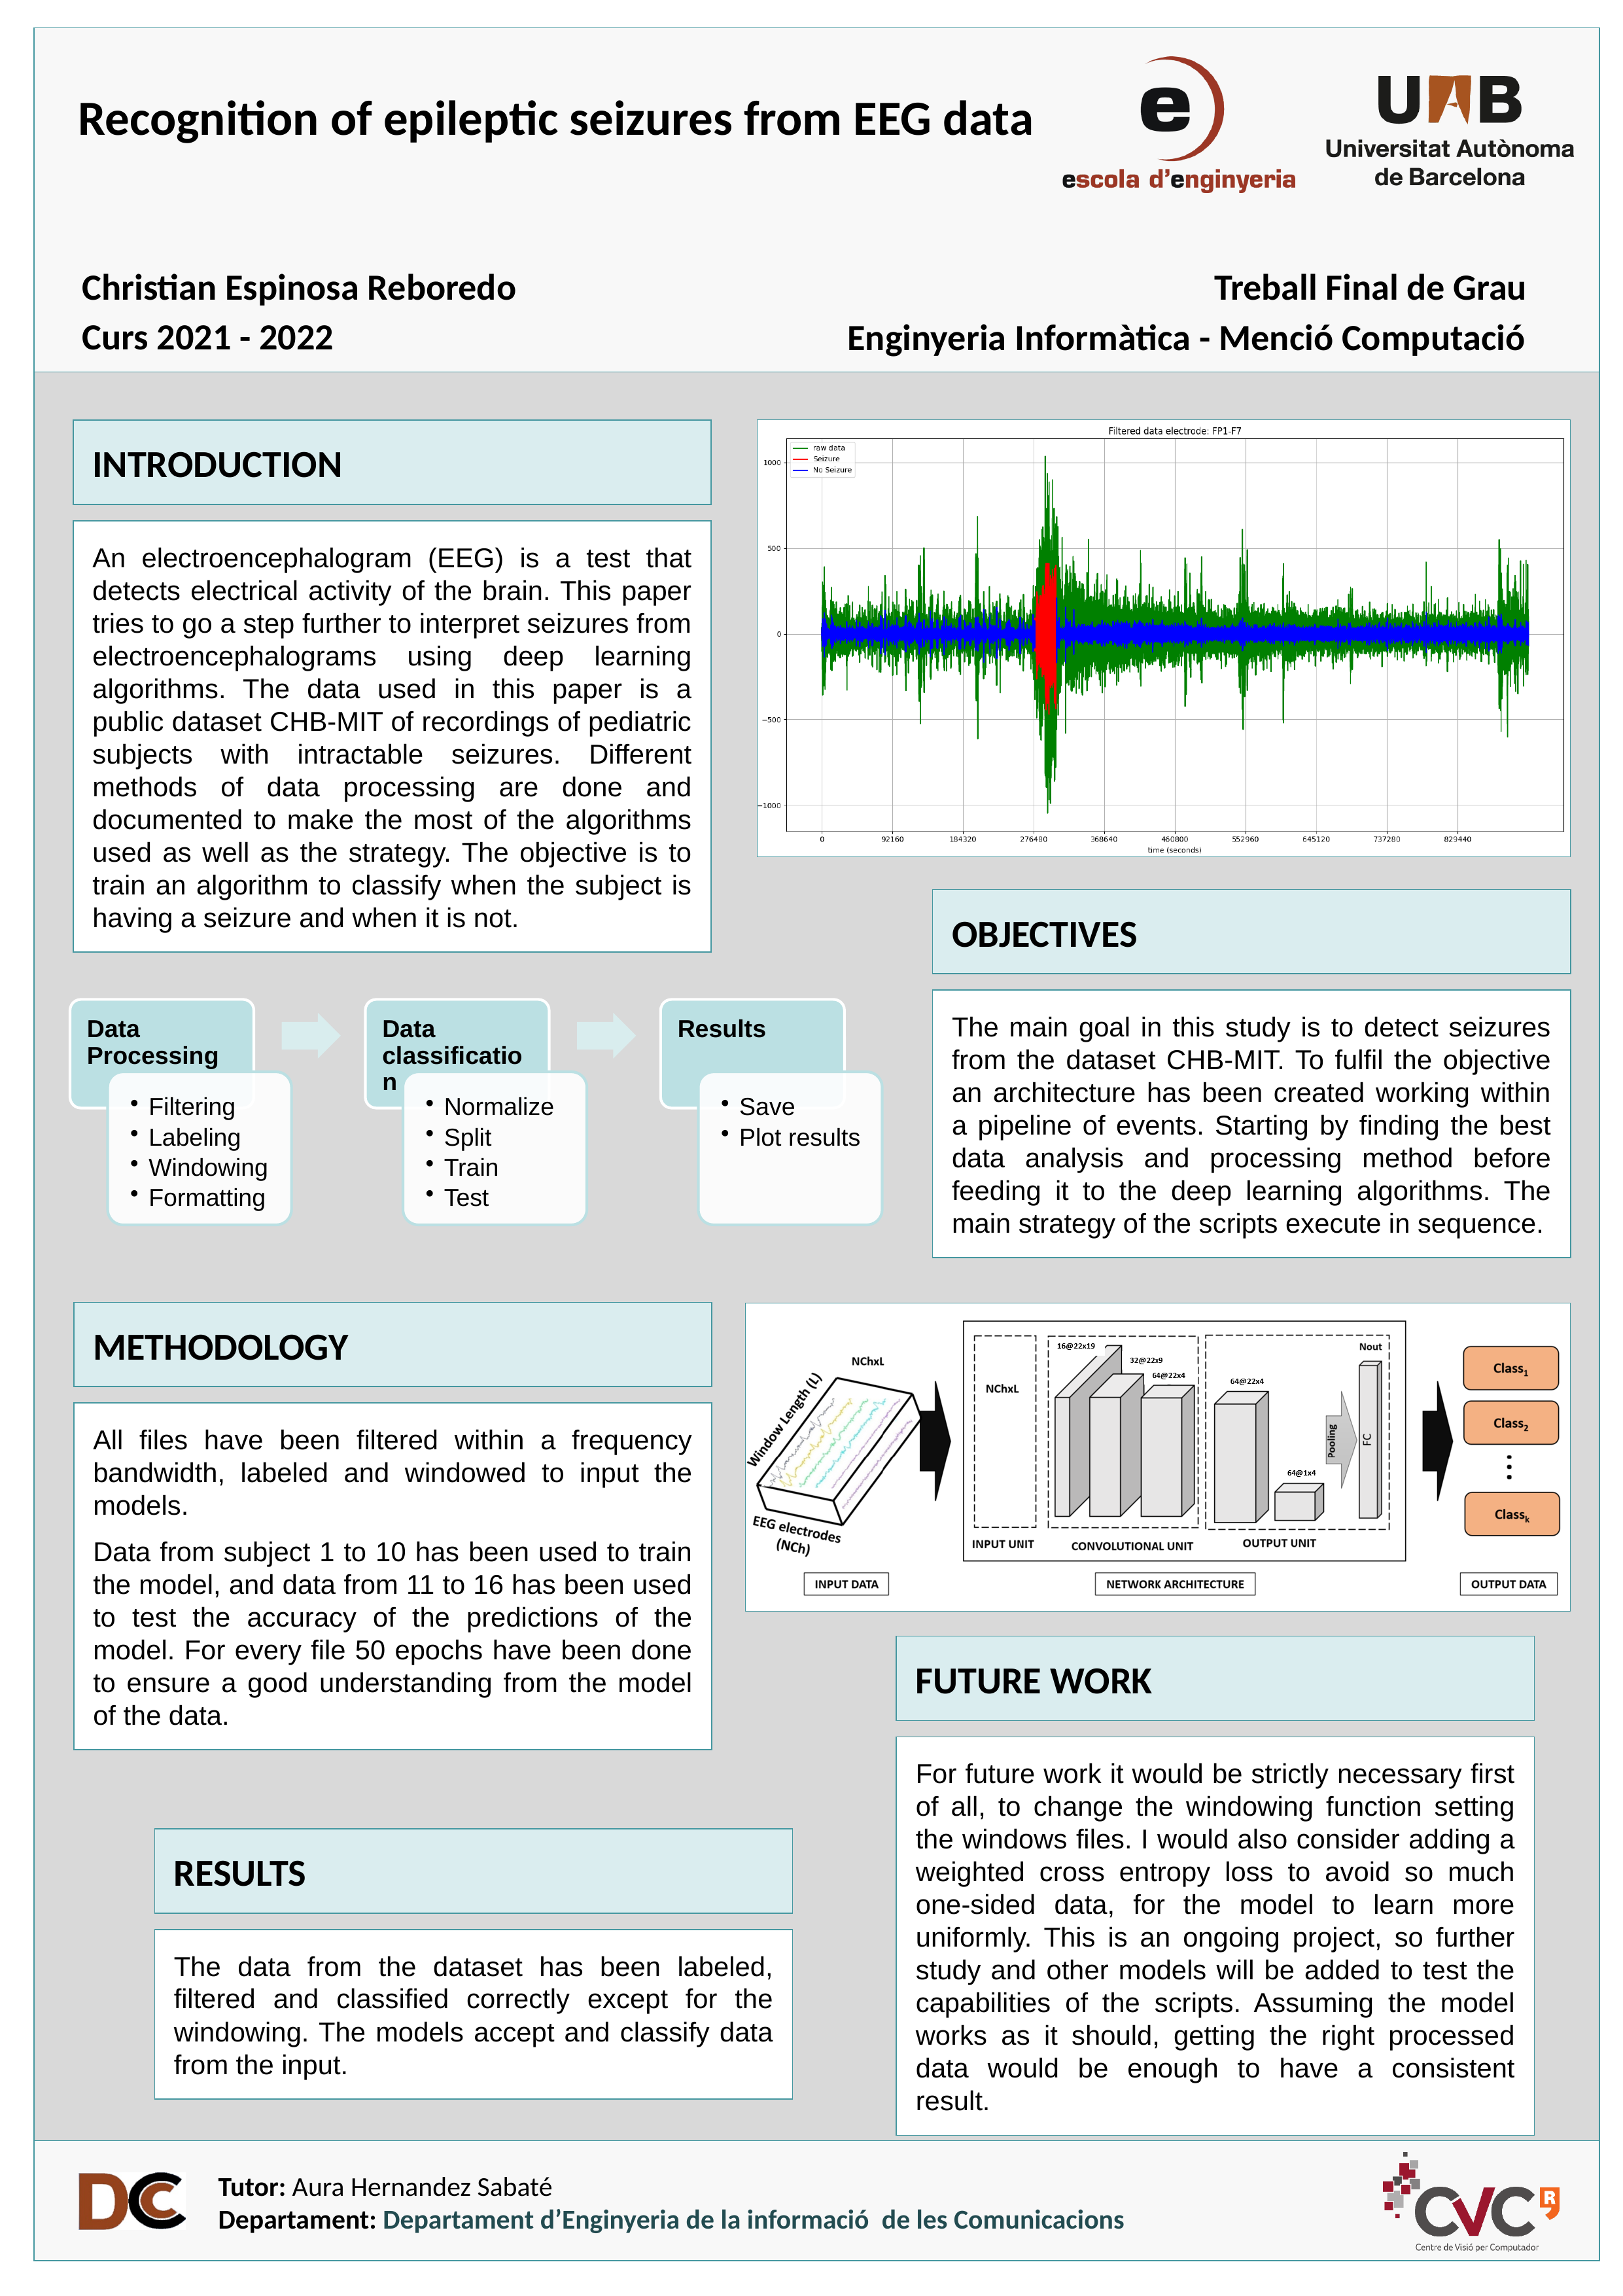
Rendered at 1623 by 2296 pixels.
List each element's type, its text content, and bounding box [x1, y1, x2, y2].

text_box [33, 2140, 1600, 2261]
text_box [77, 260, 559, 361]
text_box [932, 889, 1571, 1261]
picture [1382, 2152, 1560, 2252]
picture [78, 2172, 186, 2230]
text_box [73, 419, 712, 866]
picture [1062, 56, 1296, 193]
text_box Recognition of epileptic seizures from EEG data [73, 83, 1058, 148]
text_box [842, 260, 1607, 361]
picture [757, 419, 1571, 857]
text_box Tutor: Aura Hernandez Sabaté Departament: Departament d’Enginyeria de la informació de les Comunicacions [213, 2166, 1141, 2237]
picture [745, 1303, 1571, 1612]
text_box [154, 1828, 793, 2101]
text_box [896, 1636, 1535, 2107]
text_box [73, 1302, 712, 1756]
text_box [69, 868, 883, 1357]
text_box [33, 27, 1600, 372]
text_box [33, 372, 1600, 2140]
picture [1306, 65, 1577, 195]
